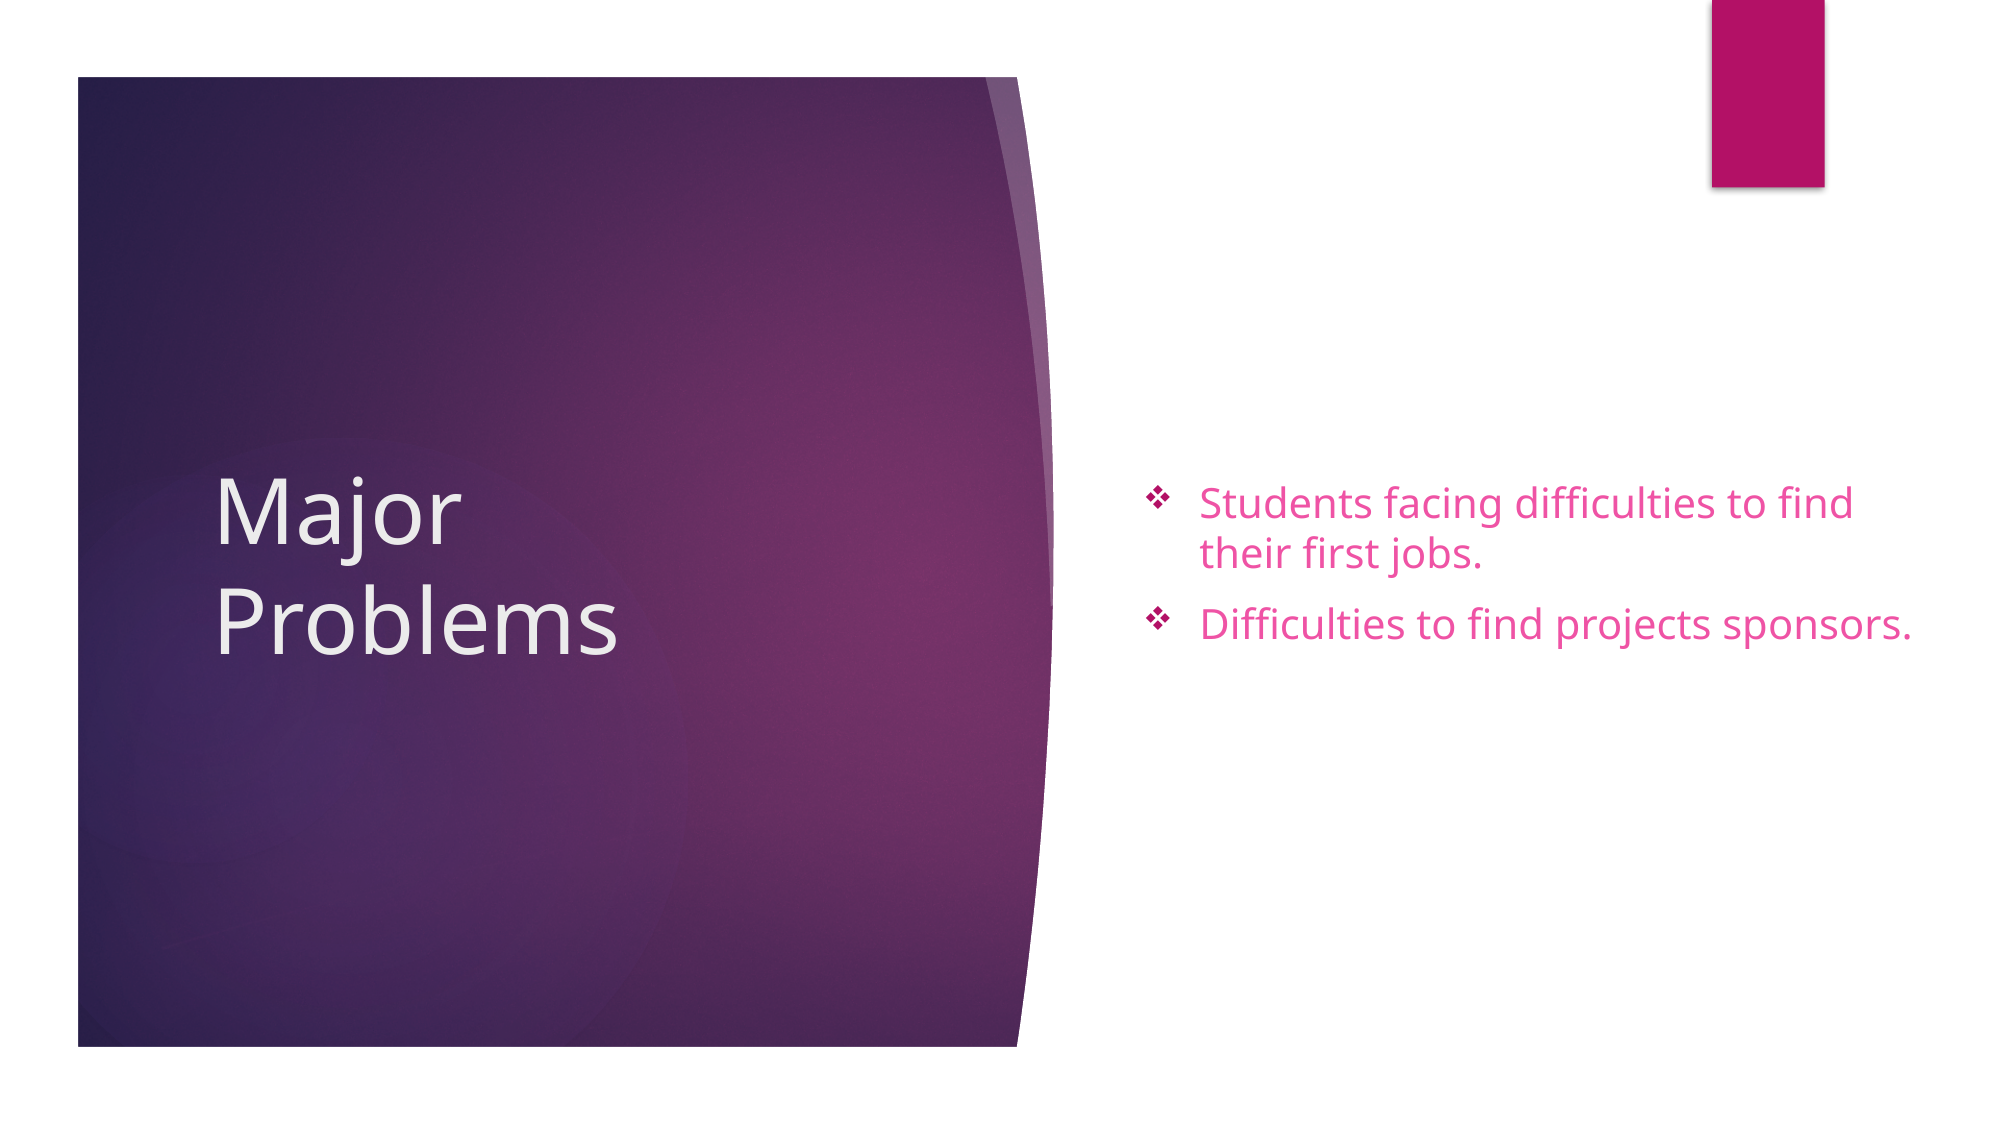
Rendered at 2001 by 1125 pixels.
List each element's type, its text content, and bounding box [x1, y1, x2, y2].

title Major Problems [197, 375, 911, 750]
list Students facing difficulties to find their first jobs. Difficulties to find projects sponsors. [1128, 375, 1959, 750]
